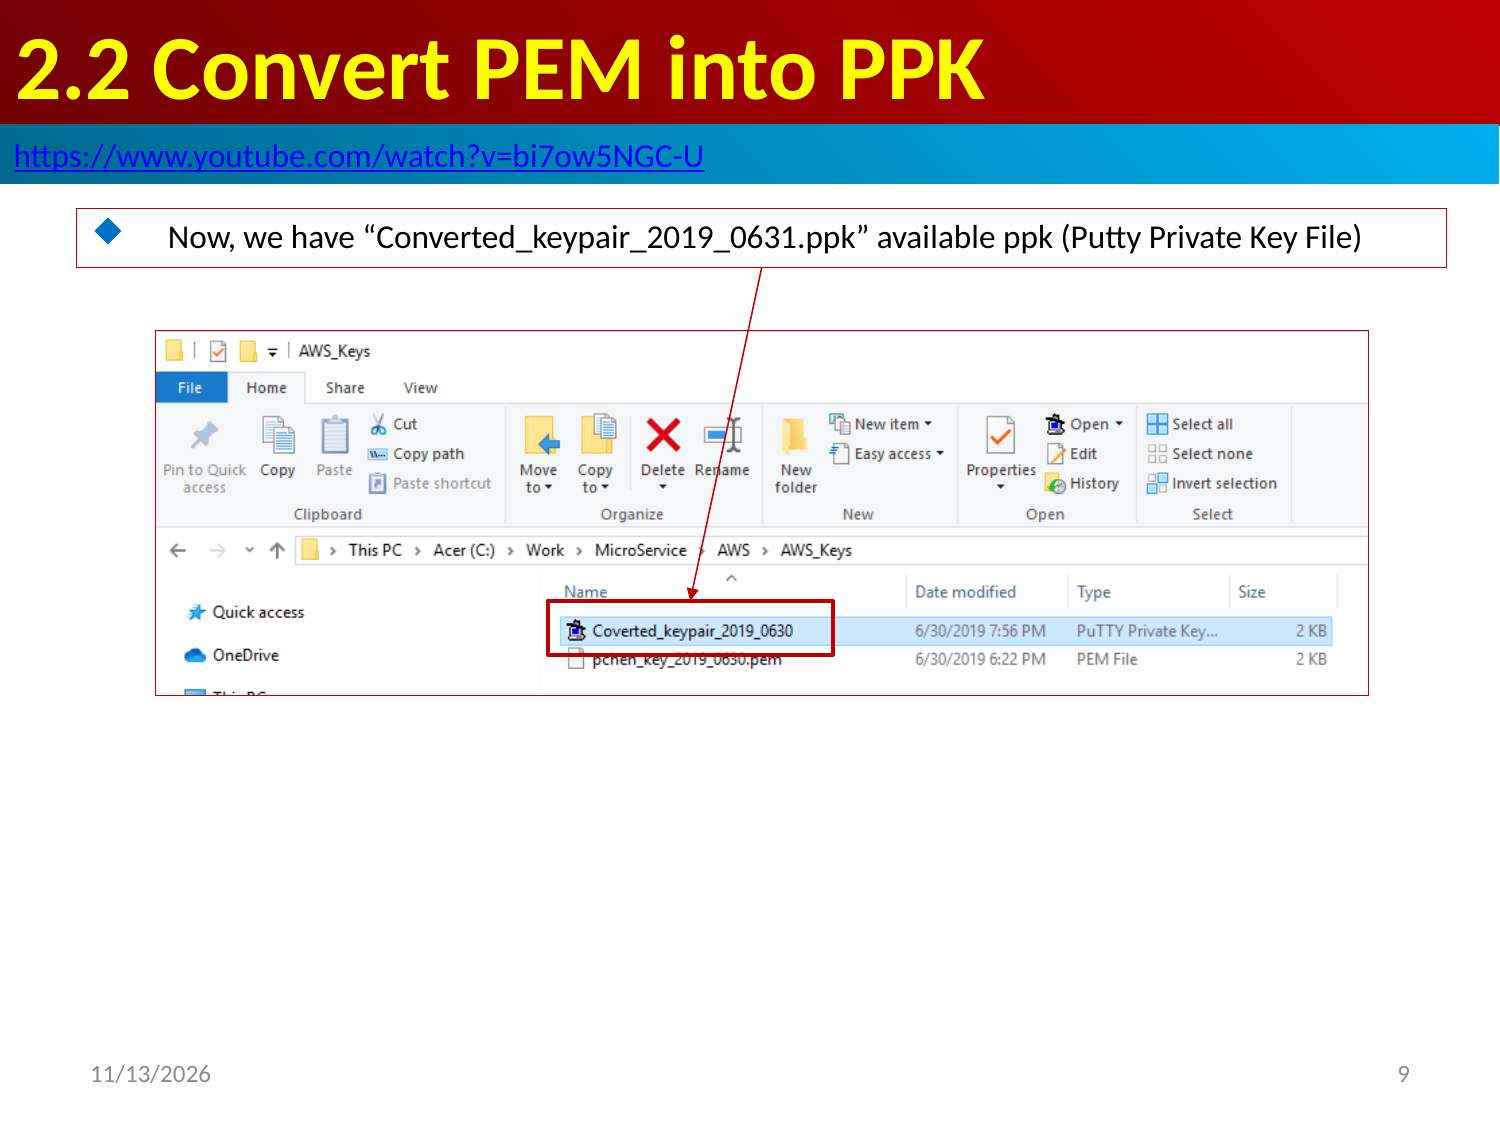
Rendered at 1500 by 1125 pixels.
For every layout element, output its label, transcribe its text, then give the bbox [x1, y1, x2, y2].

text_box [689, 266, 762, 601]
text_box https://www.youtube.com/watch?v=bi7ow5NGC-U [0, 124, 1499, 184]
title 2.2 Convert PEM into PPK [0, 0, 1500, 126]
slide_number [75, 1042, 425, 1103]
picture [155, 330, 1369, 697]
subtitle Now, we have “Converted_keypair_2019_0631.ppk” available ppk (Putty Private Key File) [76, 208, 1447, 268]
slide_number 9 [1074, 1042, 1425, 1103]
